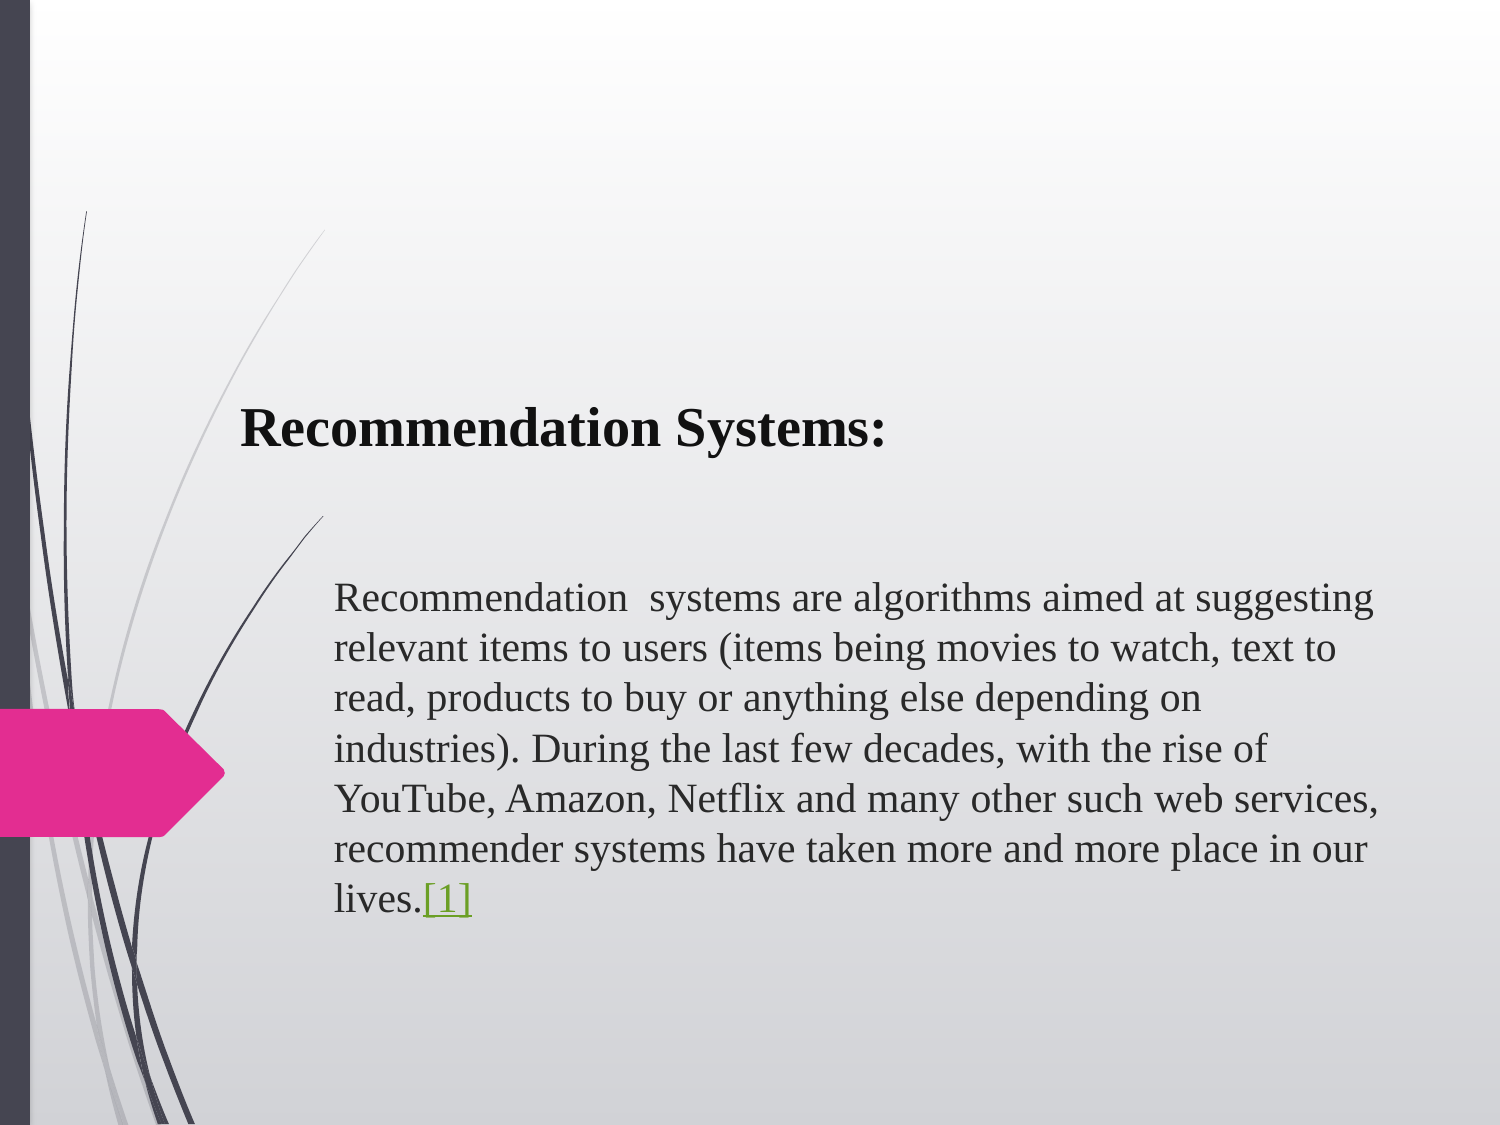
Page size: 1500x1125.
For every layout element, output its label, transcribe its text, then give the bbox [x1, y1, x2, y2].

subtitle Recommendation systems are algorithms aimed at suggesting relevant items to users (items being movies to watch, text to read, products to buy or anything else depending on industries). During the last few decades, with the rise of YouTube, Amazon, Netflix and many other such web services, recommender systems have taken more and more place in our lives.[1] [318, 562, 1402, 969]
title Recommendation Systems: [225, 341, 1402, 600]
